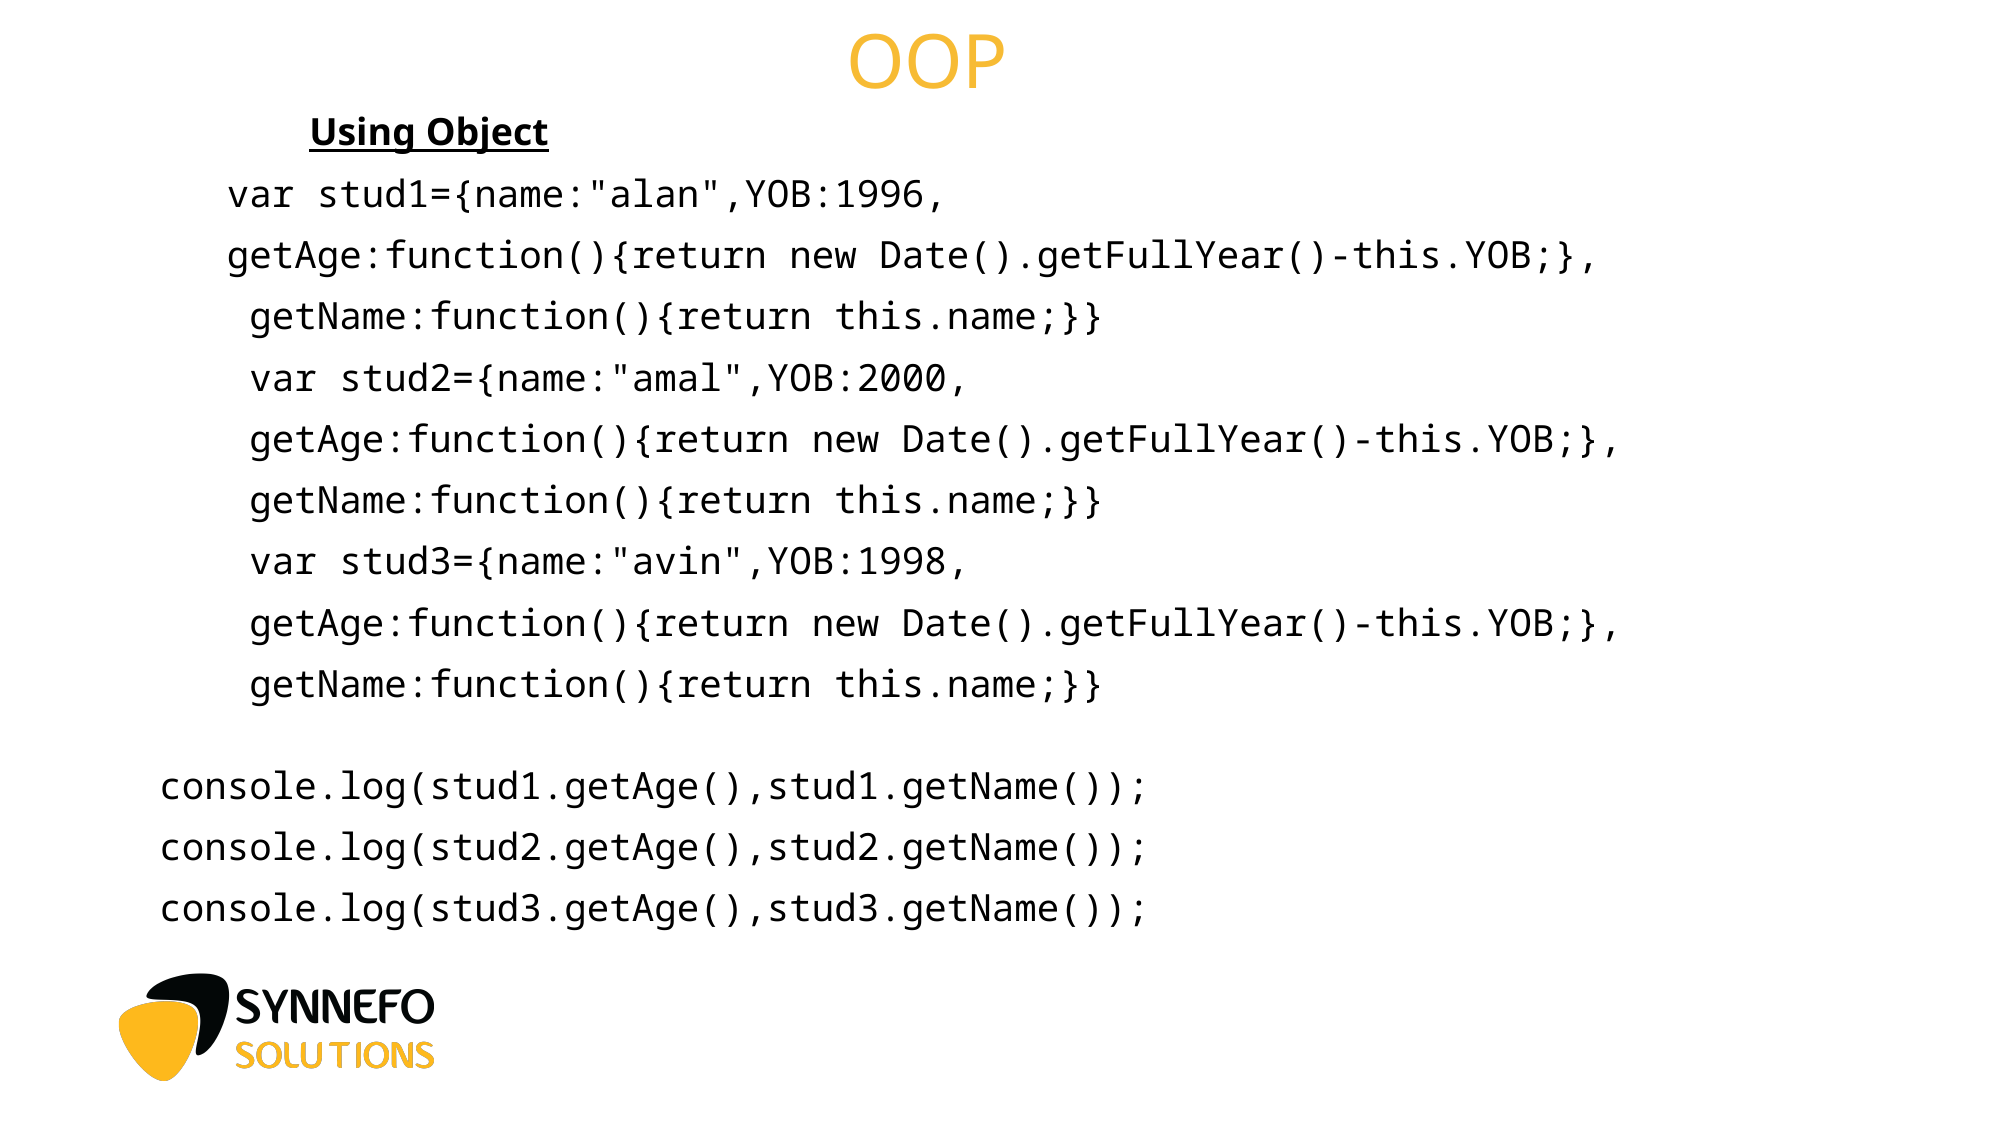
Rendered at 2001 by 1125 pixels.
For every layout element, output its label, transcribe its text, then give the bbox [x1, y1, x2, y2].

text_box OOP [79, 4, 1775, 118]
picture [114, 966, 473, 1083]
text_box Using Object var stud1={name:"alan",YOB:1996, getAge:function(){return new Date().getFullYear()-this.YOB;}, getName:function(){return this.name;}} var stud2={name:"amal",YOB:2000, getAge:function(){return new Date().getFullYear()-this.YOB;}, getName:function(){return this.name;}} var stud3={name:"avin",YOB:1998, getAge:function(){return new Date().getFullYear()-this.YOB;}, getName:function(){return this.name;}} console.log(stud1.getAge(),stud1.getName()); console.log(stud2.getAge(),stud2.getName()); console.log(stud3.getAge(),stud3.getName()); [144, 106, 1710, 939]
